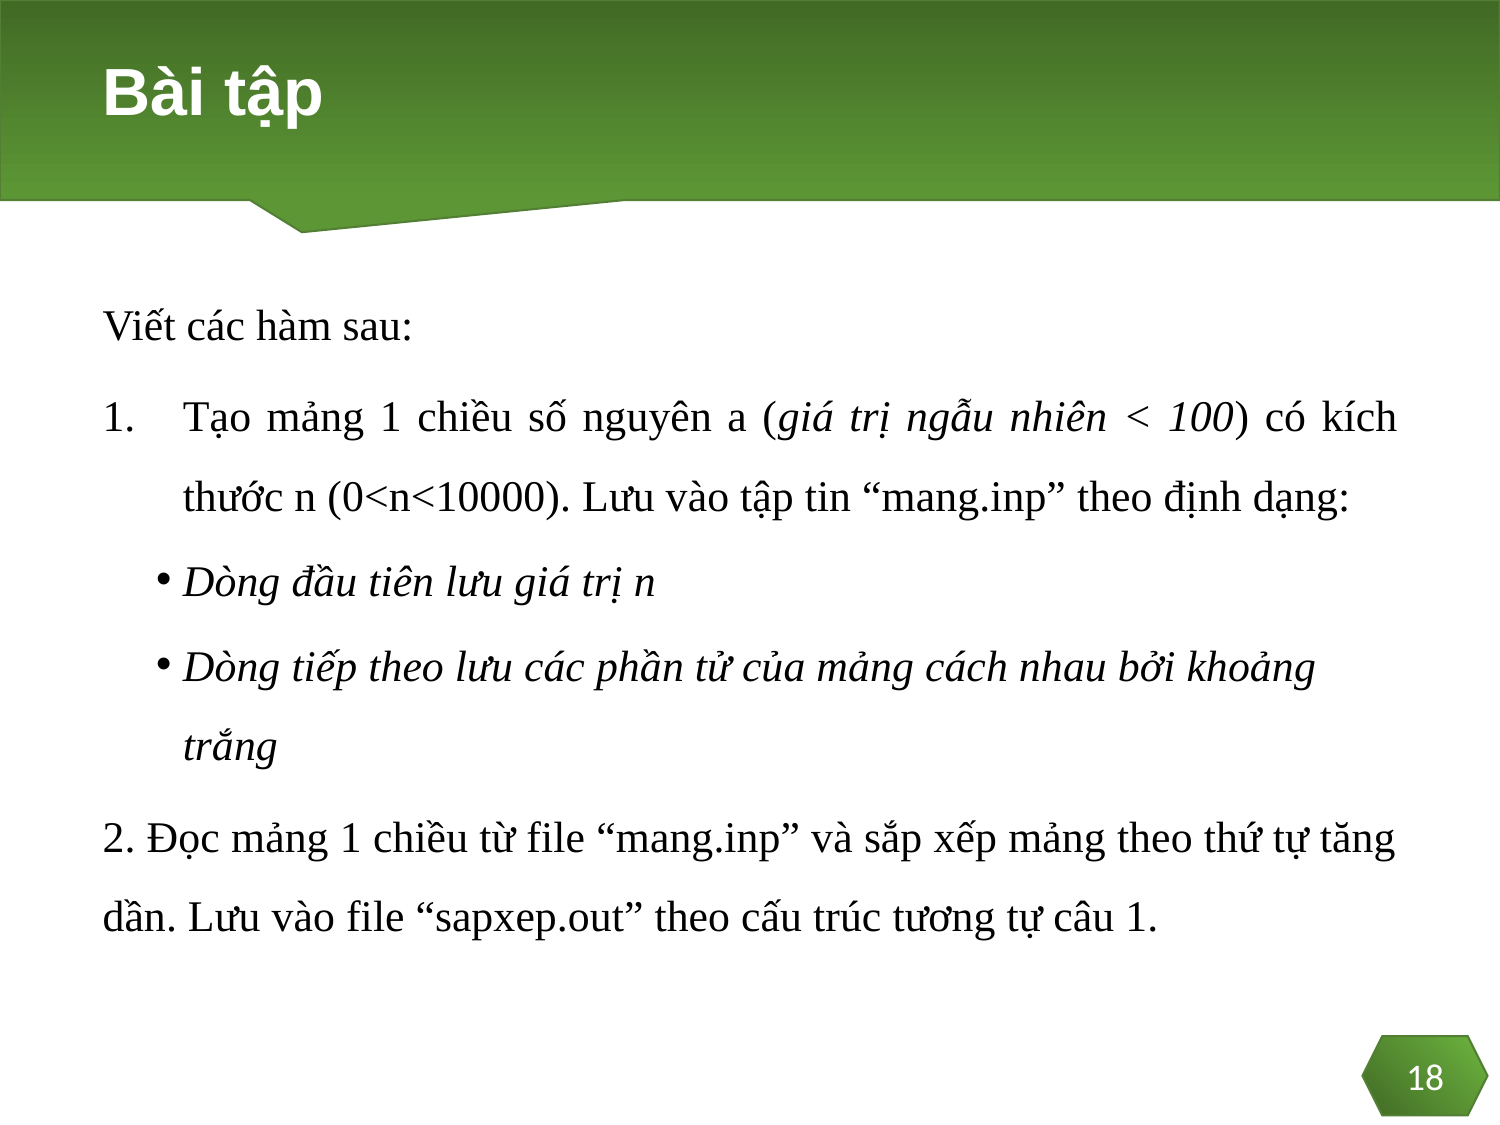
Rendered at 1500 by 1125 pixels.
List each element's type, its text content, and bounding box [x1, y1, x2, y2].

list Viết các hàm sau: Tạo mảng 1 chiều số nguyên a (giá trị ngẫu nhiên < 100) có kích thước n (0<n<10000). Lưu vào tập tin “mang.inp” theo định dạng: Dòng đầu tiên lưu giá trị n Dòng tiếp theo lưu các phần tử của mảng cách nhau bởi khoảng trắng 2. Đọc mảng 1 chiều từ file “mang.inp” và sắp xếp mảng theo thứ tự tăng dần. Lưu vào file “sapxep.out” theo cấu trúc tương tự câu 1. [87, 262, 1413, 1014]
title Bài tập [87, 12, 1413, 175]
